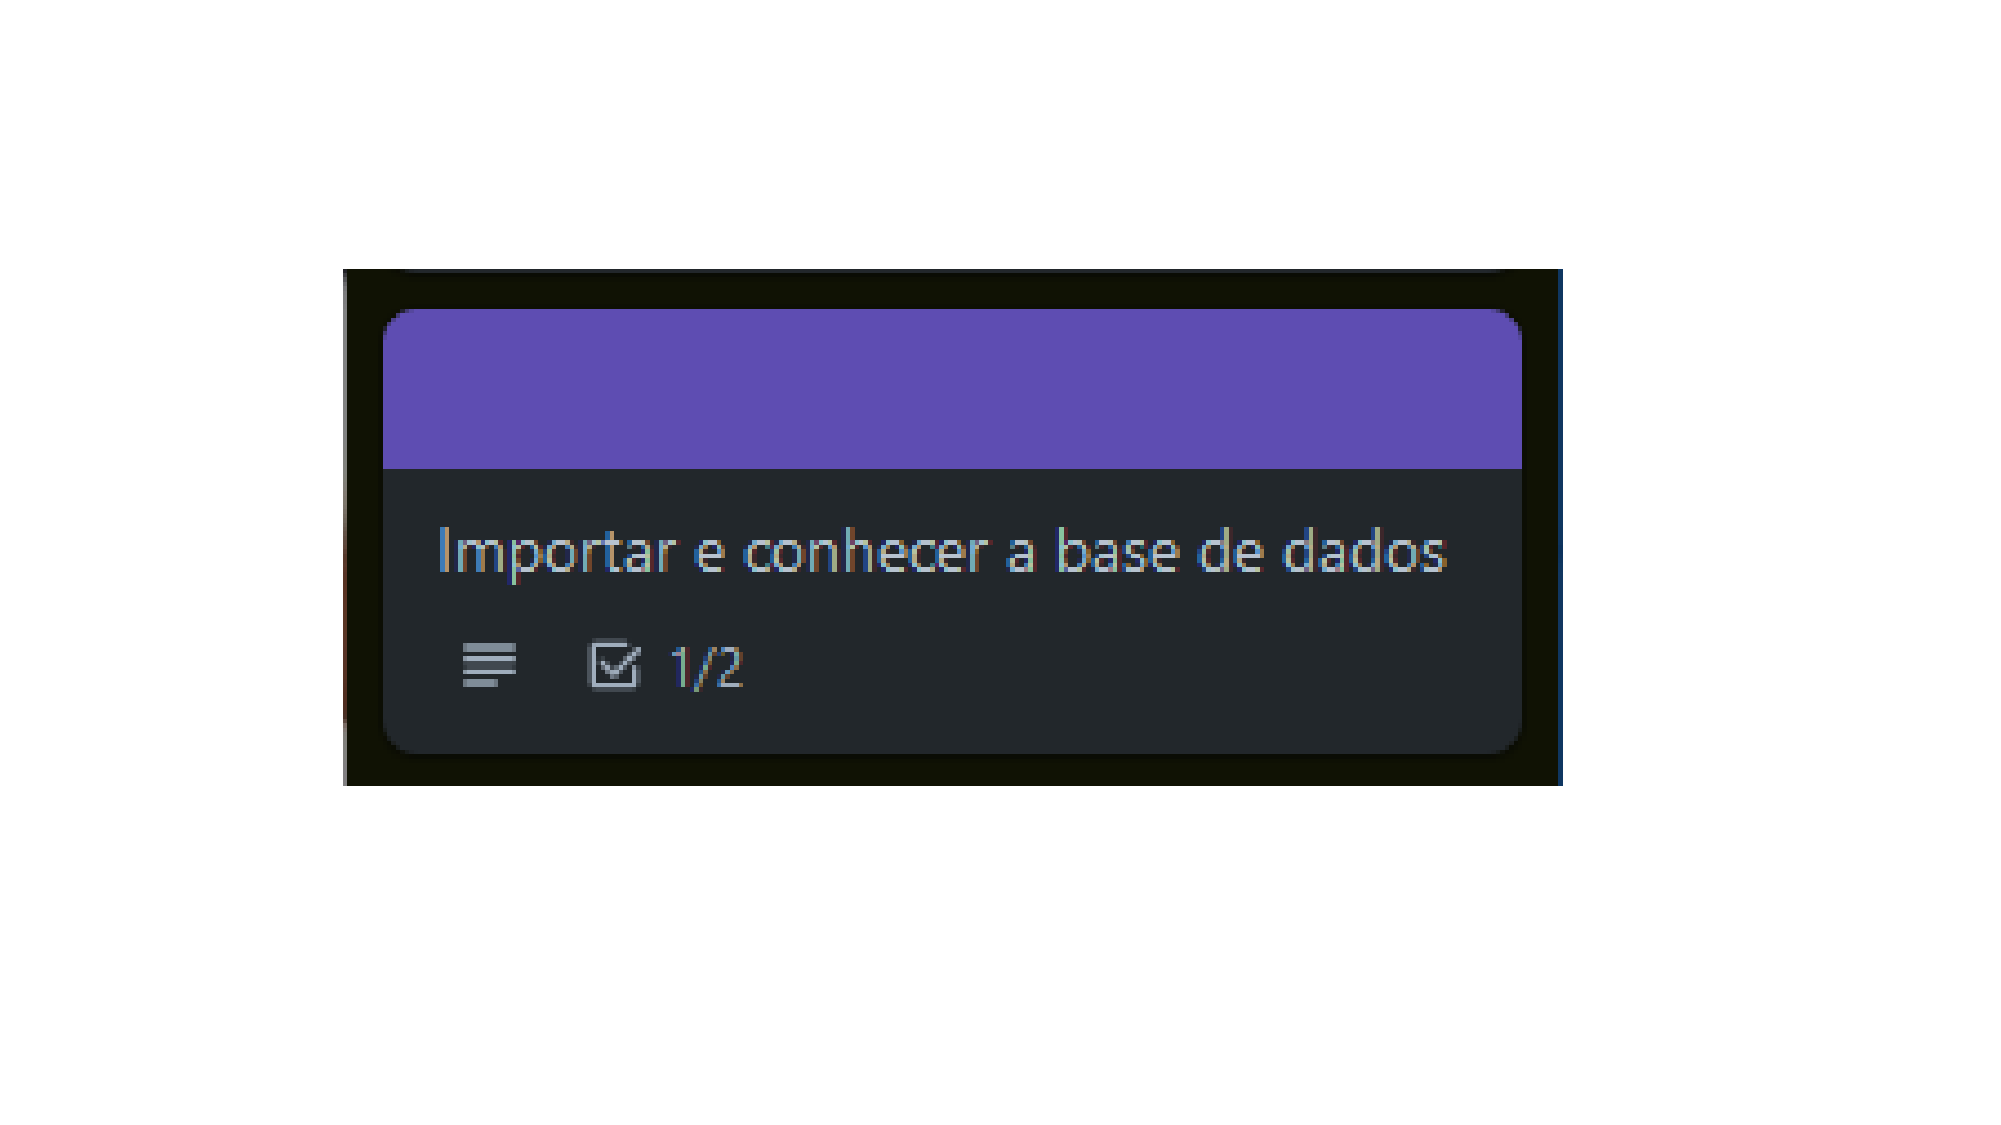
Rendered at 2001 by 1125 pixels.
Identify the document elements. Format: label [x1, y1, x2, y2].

picture [343, 269, 1563, 786]
